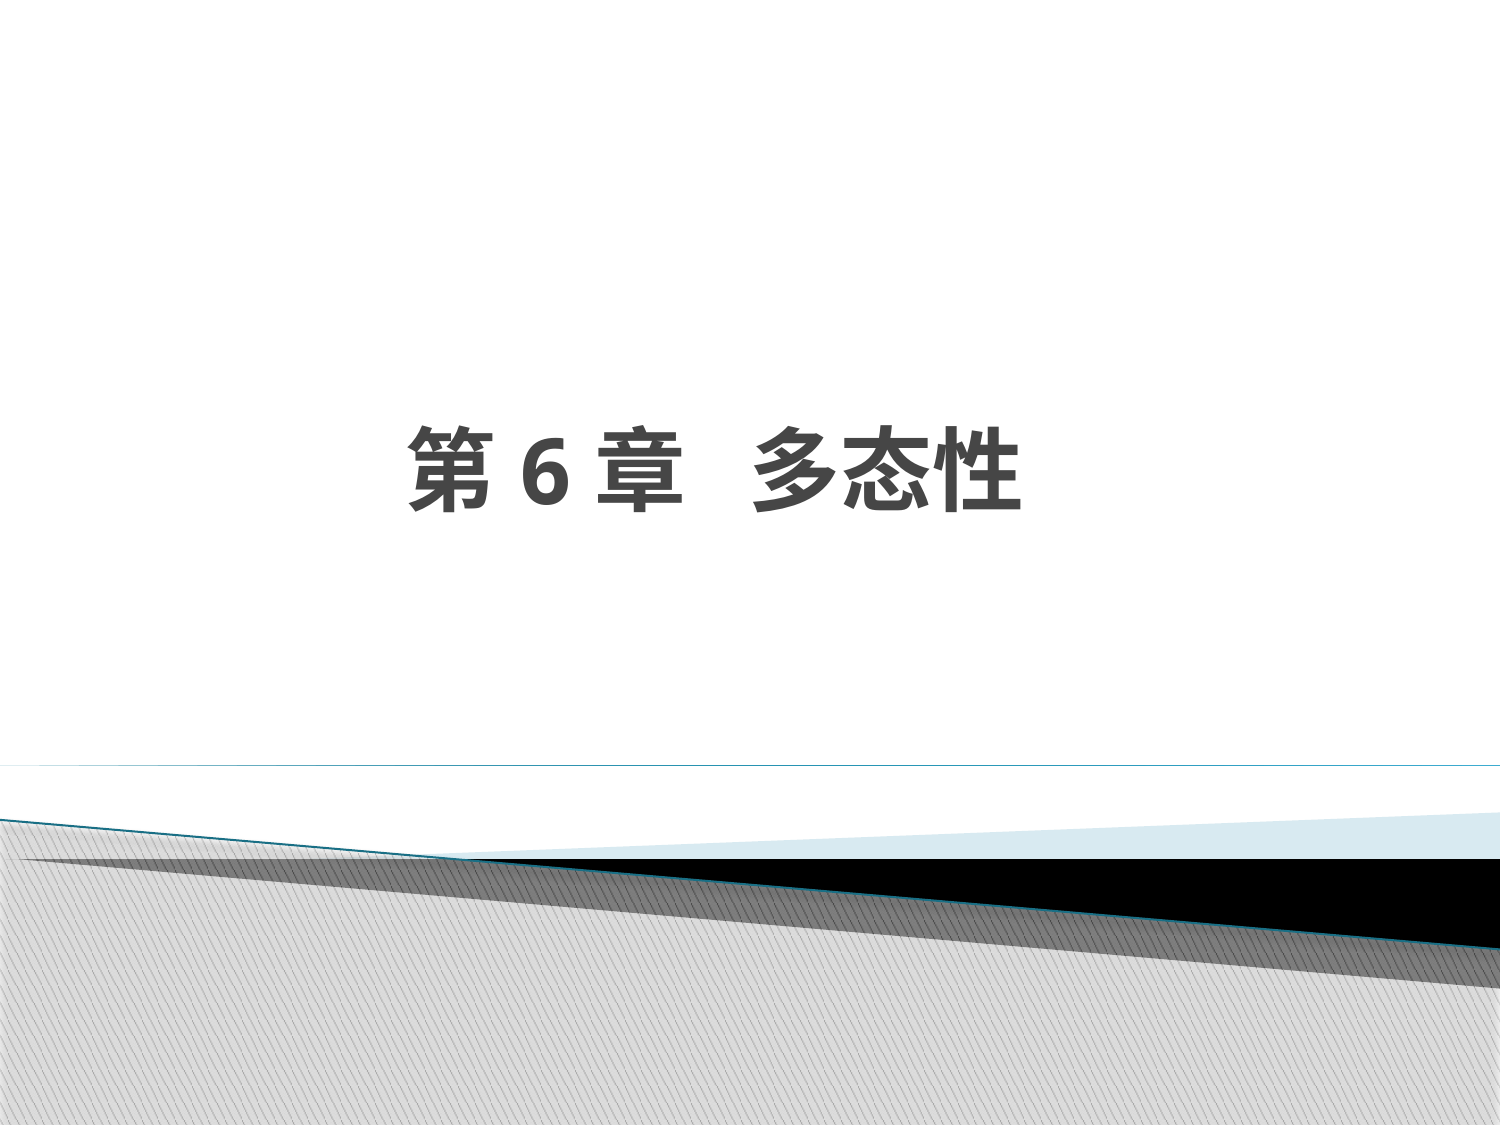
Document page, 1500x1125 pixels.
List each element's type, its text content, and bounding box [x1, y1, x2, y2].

picture [5, 859, 1500, 989]
title 第6章 多态性 [76, 290, 1352, 531]
